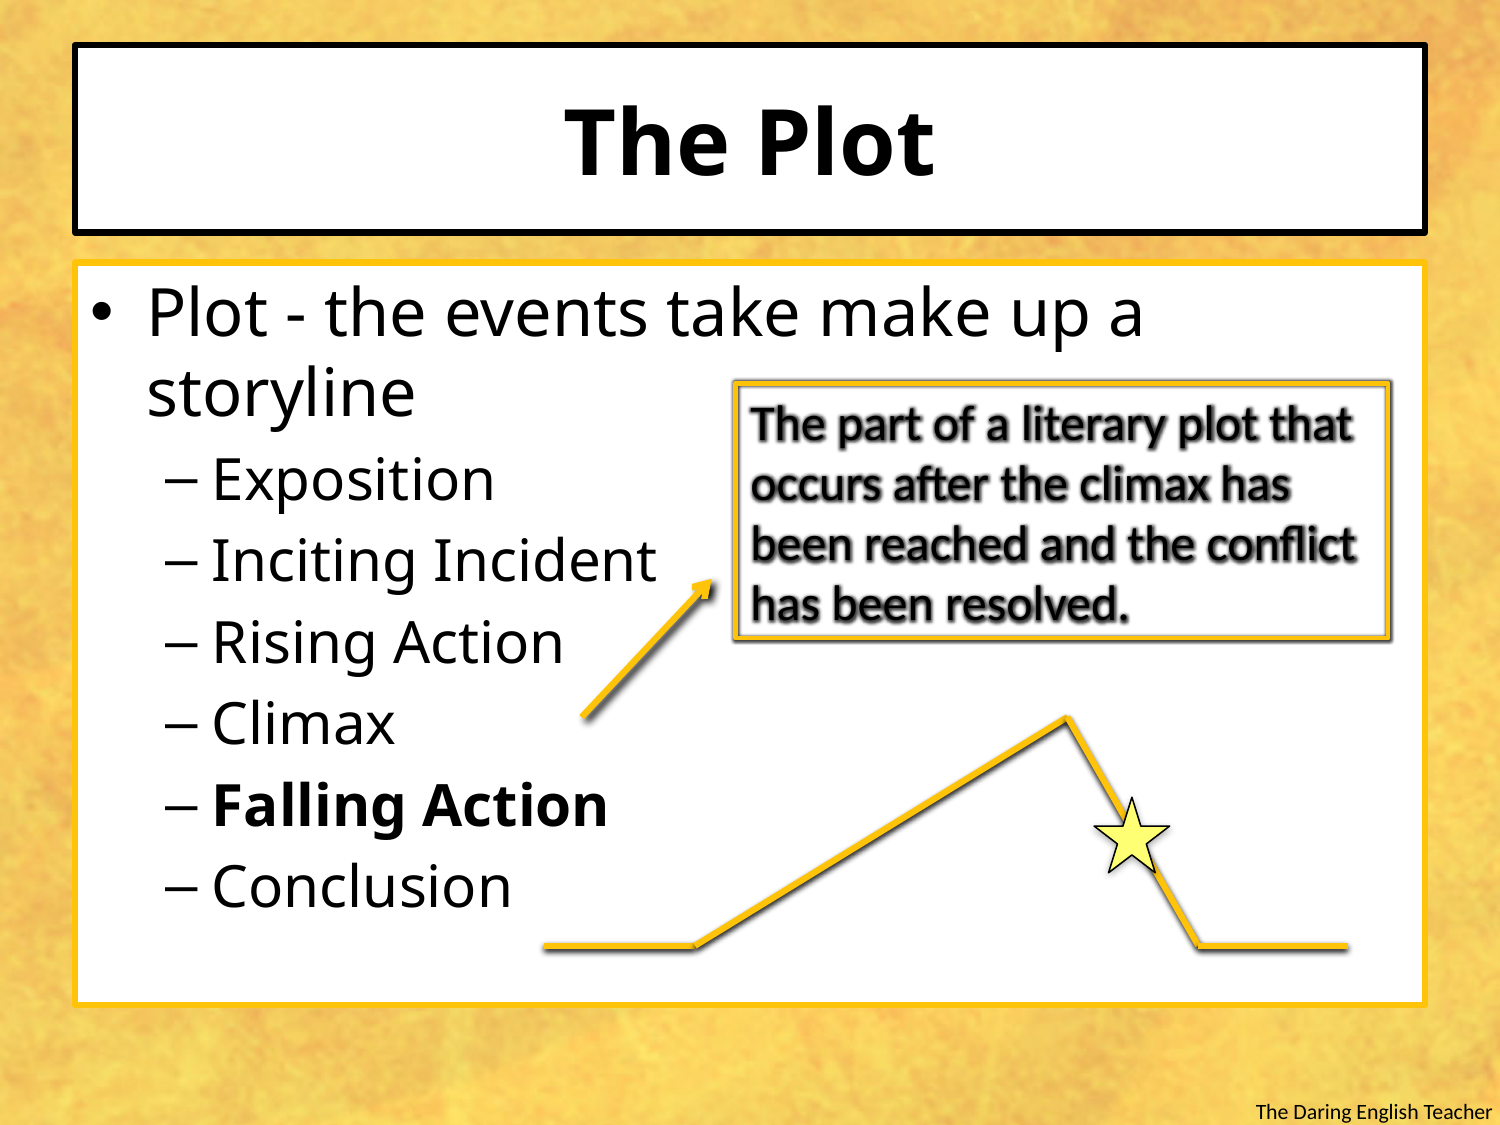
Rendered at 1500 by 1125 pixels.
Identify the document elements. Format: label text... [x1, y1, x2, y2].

title The Plot [72, 42, 1428, 236]
list Plot - the events take make up a storyline Exposition Inciting Incident Rising Action Climax Falling Action Conclusion [72, 259, 1428, 1008]
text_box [581, 578, 712, 718]
picture [0, 0, 1500, 1125]
text_box The part of a literary plot that occurs after the climax has been reached and the conflict has been resolved. [735, 383, 1389, 639]
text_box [694, 716, 1066, 946]
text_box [1067, 716, 1199, 946]
